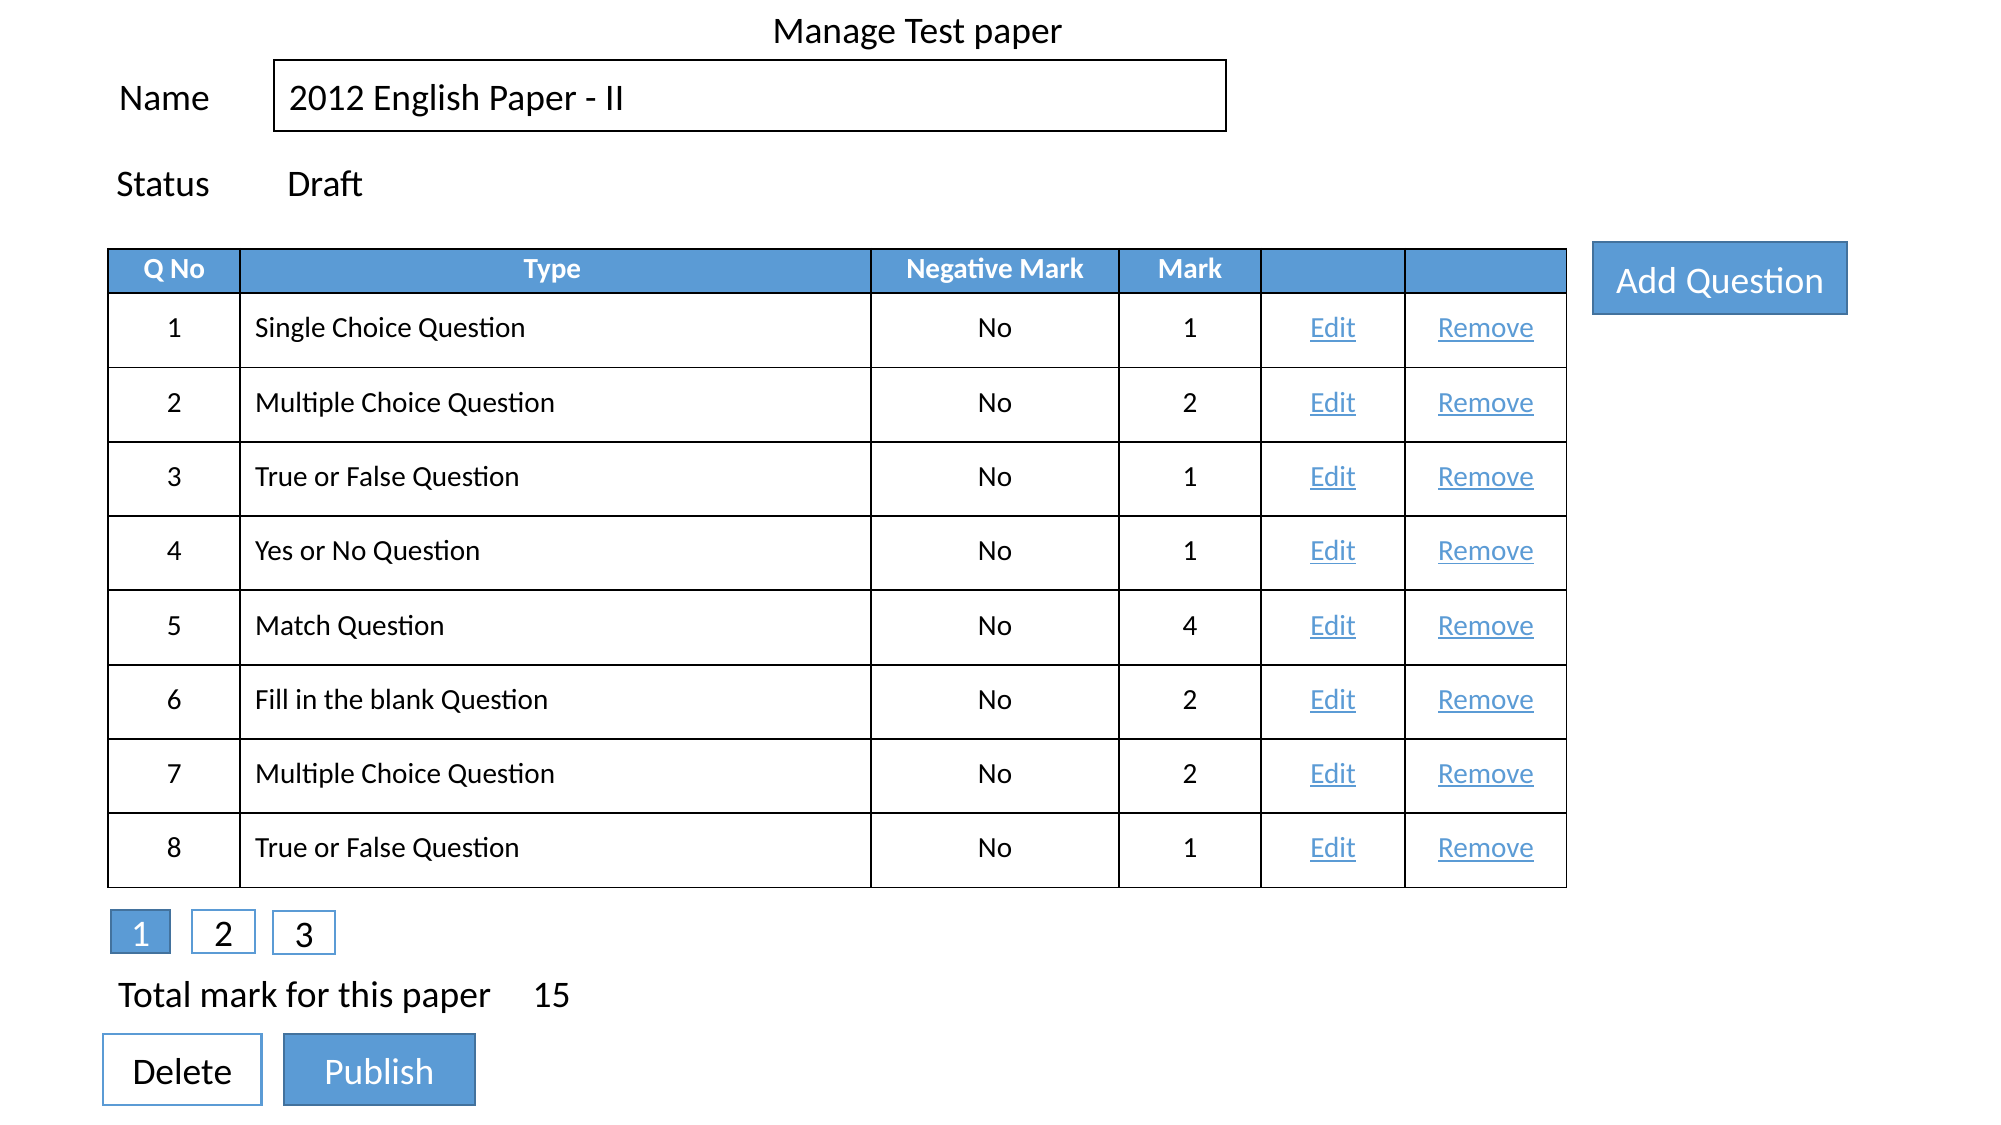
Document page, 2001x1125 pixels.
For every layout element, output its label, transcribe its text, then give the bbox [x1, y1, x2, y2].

text_box 15 [517, 962, 586, 1023]
table_cell Remove [1406, 740, 1566, 812]
table_cell Single Choice Question [241, 294, 870, 367]
table_cell Remove [1406, 294, 1566, 367]
text_box Total mark for this paper [103, 962, 516, 1023]
table_cell 5 [109, 591, 239, 664]
table_cell 2 [109, 368, 239, 441]
table_cell 7 [109, 740, 239, 812]
text_box 1 [110, 909, 171, 954]
table_cell No [872, 517, 1118, 589]
table_cell 2 [1120, 666, 1260, 738]
text_box Delete [102, 1033, 263, 1106]
table_cell Remove [1406, 443, 1566, 515]
text_box Publish [283, 1033, 476, 1106]
table_cell No [872, 740, 1118, 812]
table_header Negative Mark [872, 250, 1118, 292]
text_box 2012 English Paper - II [273, 59, 1227, 132]
table_cell Remove [1406, 814, 1566, 887]
table_cell 2 [1120, 740, 1260, 812]
table_header [1406, 250, 1566, 292]
table_cell Remove [1406, 368, 1566, 441]
table_cell 6 [109, 666, 239, 738]
table_cell Edit [1262, 368, 1404, 441]
table_cell Edit [1262, 443, 1404, 515]
table_cell No [872, 814, 1118, 887]
table_header [1262, 250, 1404, 292]
table_header Q No [109, 250, 239, 292]
text_box Add Question [1592, 241, 1848, 315]
table_cell 4 [109, 517, 239, 589]
table_cell No [872, 591, 1118, 664]
table_cell Remove [1406, 517, 1566, 589]
table_cell No [872, 294, 1118, 367]
table_cell 1 [1120, 814, 1260, 887]
table_cell True or False Question [241, 814, 870, 887]
table_cell Edit [1262, 517, 1404, 589]
text_box 3 [272, 910, 336, 955]
table_cell No [872, 666, 1118, 738]
table_header Type [241, 250, 870, 292]
table_cell 1 [1120, 294, 1260, 367]
table_cell True or False Question [241, 443, 870, 515]
table_cell Edit [1262, 740, 1404, 812]
table_cell Remove [1406, 666, 1566, 738]
text_box Draft [272, 151, 379, 212]
table_header Mark [1120, 250, 1260, 292]
table_cell Yes or No Question [241, 517, 870, 589]
table_cell Match Question [241, 591, 870, 664]
text_box Manage Test paper [757, 0, 1087, 59]
table_cell 8 [109, 814, 239, 887]
table_cell 1 [1120, 443, 1260, 515]
table_cell No [872, 368, 1118, 441]
table_cell Edit [1262, 294, 1404, 367]
table_cell 1 [109, 294, 239, 367]
table_cell Remove [1406, 591, 1566, 664]
table_cell 3 [109, 443, 239, 515]
table_cell Edit [1262, 666, 1404, 738]
table_cell Fill in the blank Question [241, 666, 870, 738]
table_cell Edit [1262, 591, 1404, 664]
table_cell Multiple Choice Question [241, 740, 870, 812]
table_cell 1 [1120, 517, 1260, 589]
table_cell Multiple Choice Question [241, 368, 870, 441]
table_cell 4 [1120, 591, 1260, 664]
table_cell Edit [1262, 814, 1404, 887]
table_cell 2 [1120, 368, 1260, 441]
table_cell No [872, 443, 1118, 515]
text_box Name [104, 65, 226, 125]
text_box 2 [191, 909, 256, 954]
text_box Status [101, 151, 226, 212]
